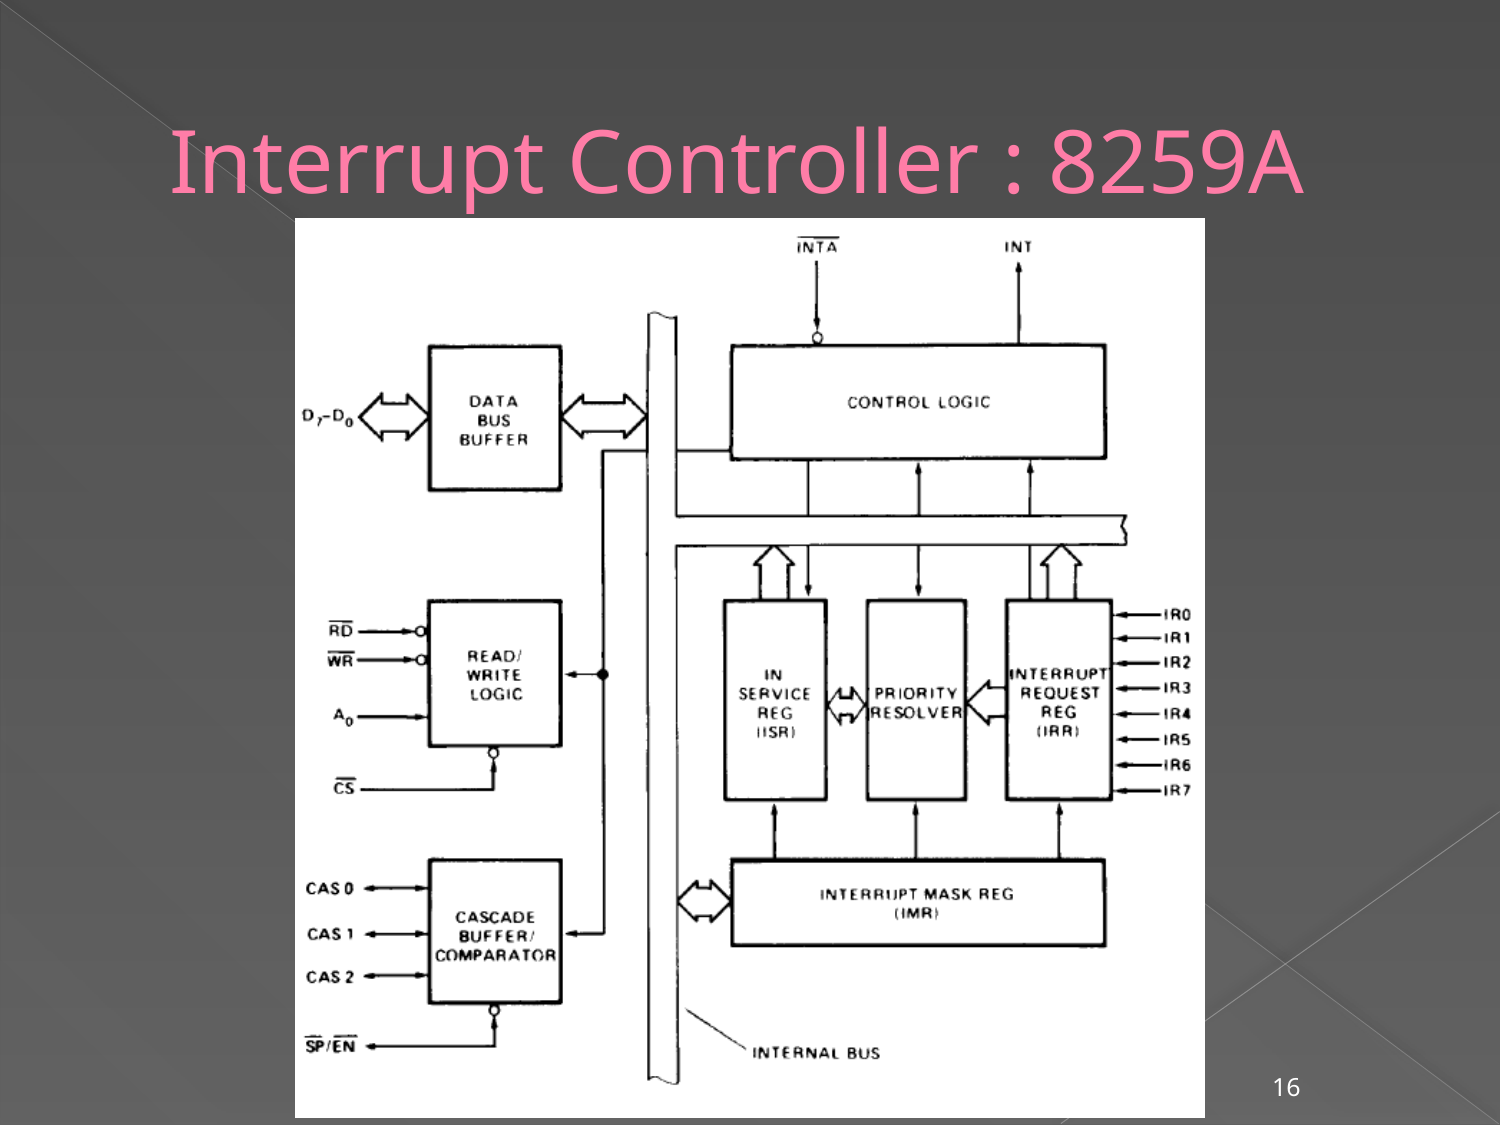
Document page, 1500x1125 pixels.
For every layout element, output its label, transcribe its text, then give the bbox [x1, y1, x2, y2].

title Interrupt Controller : 8259A [75, 43, 1425, 274]
picture [295, 217, 1205, 1118]
slide_number 16 [1245, 1063, 1328, 1113]
